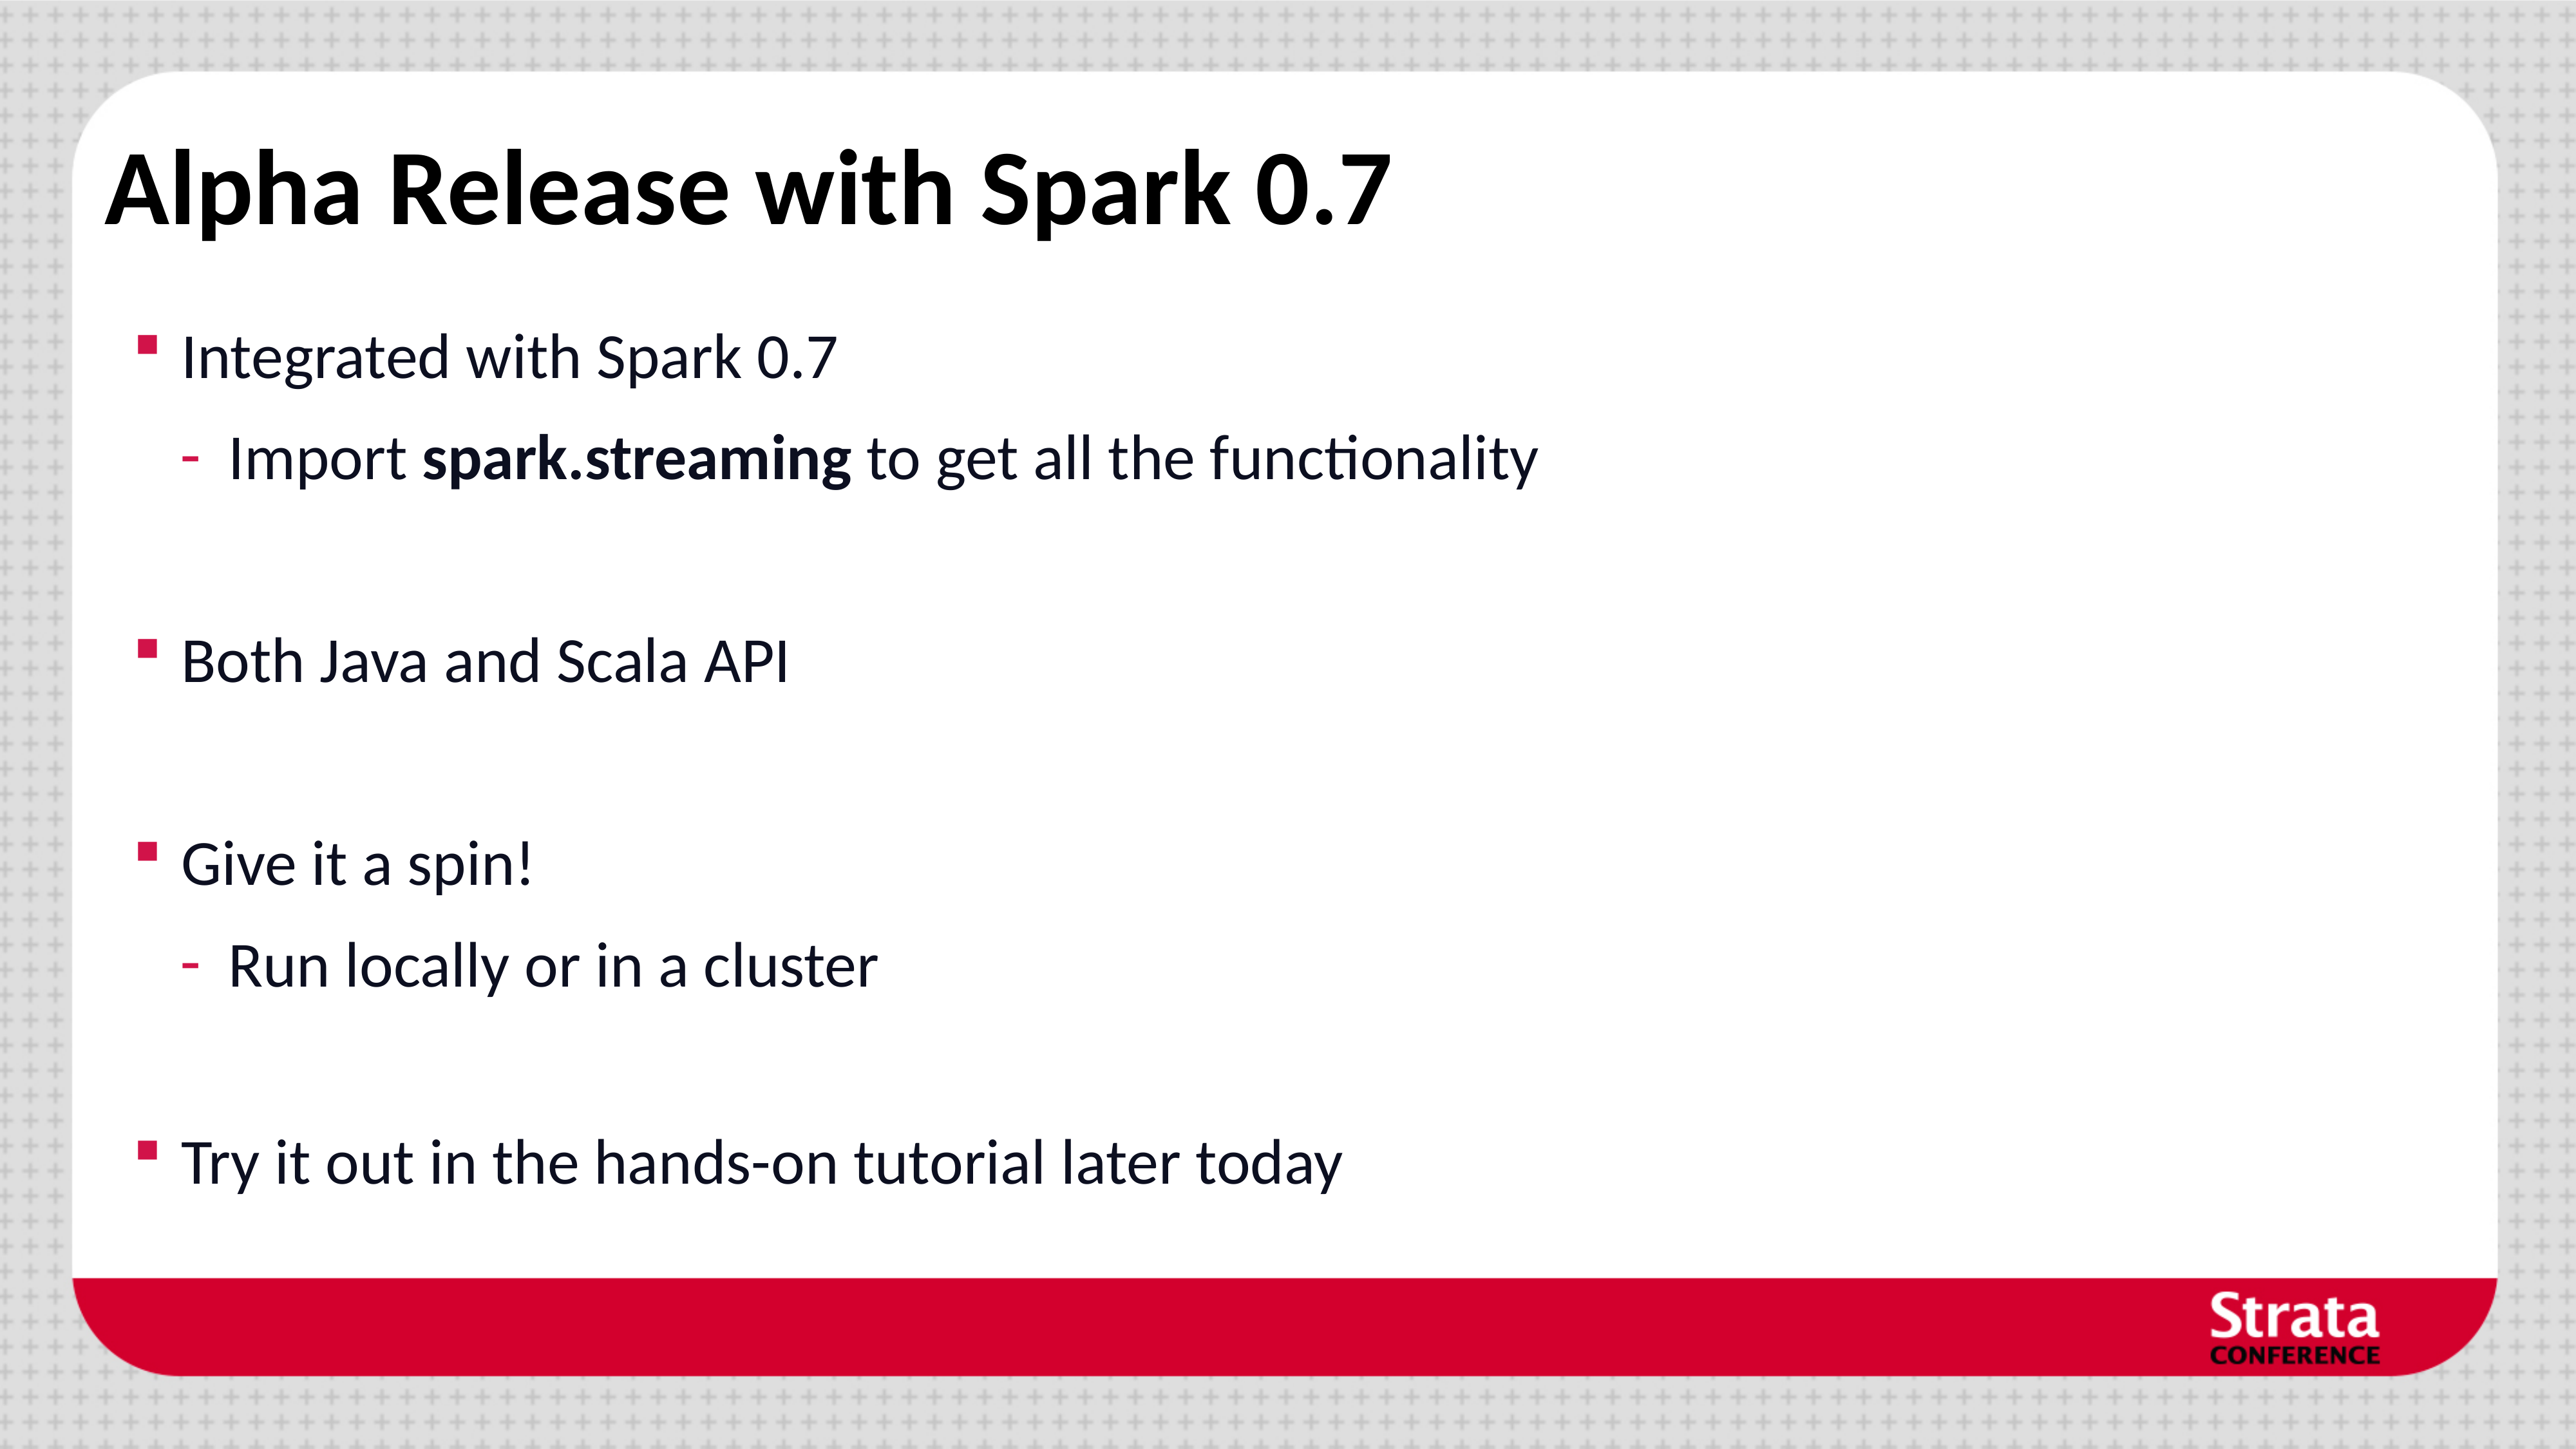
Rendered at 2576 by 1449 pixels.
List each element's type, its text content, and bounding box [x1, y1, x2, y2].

list Integrated with Spark 0.7 Import spark.streaming to get all the functionality Both Java and Scala API Give it a spin! Run locally or in a cluster Try it out in the hands-on tutorial later today [99, 314, 2465, 1294]
picture [0, 0, 2576, 1449]
title Alpha Release with Spark 0.7 [99, 98, 2465, 266]
